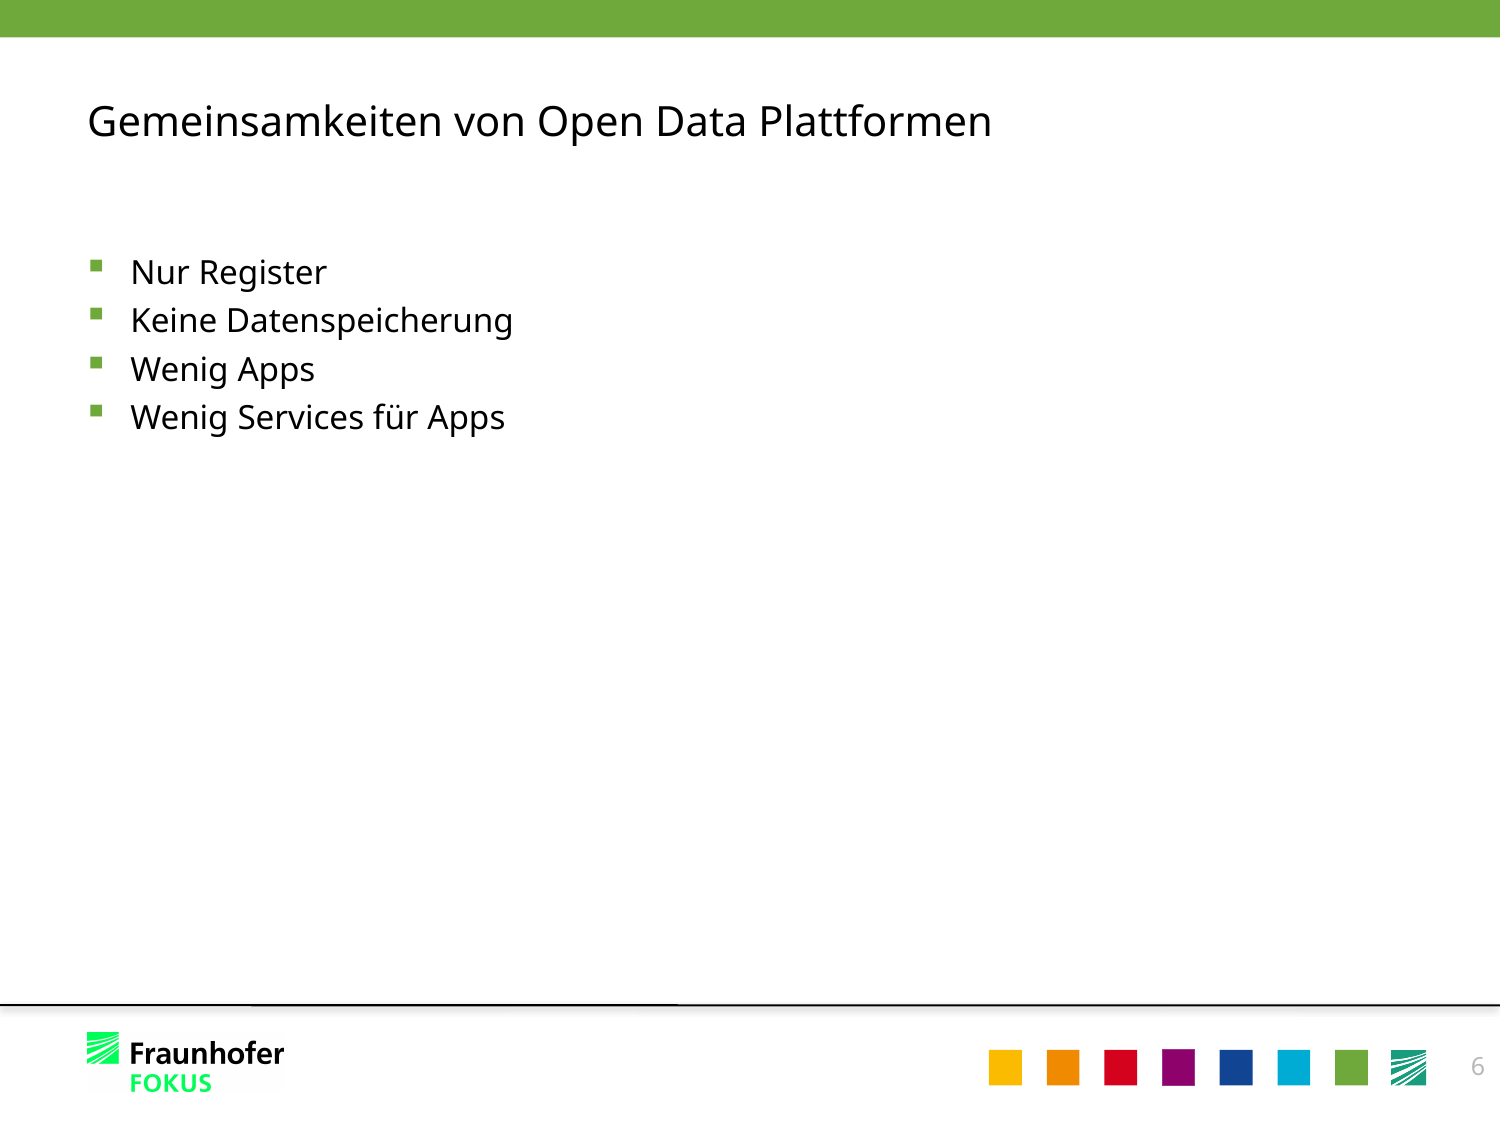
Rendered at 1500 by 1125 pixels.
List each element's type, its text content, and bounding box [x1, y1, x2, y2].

list Nur Register Keine Datenspeicherung Wenig Apps Wenig Services für Apps [71, 234, 1426, 965]
title Gemeinsamkeiten von Open Data Plattformen [71, 87, 1422, 217]
picture [87, 1032, 284, 1037]
slide_number 6 [0, 1037, 1500, 1098]
